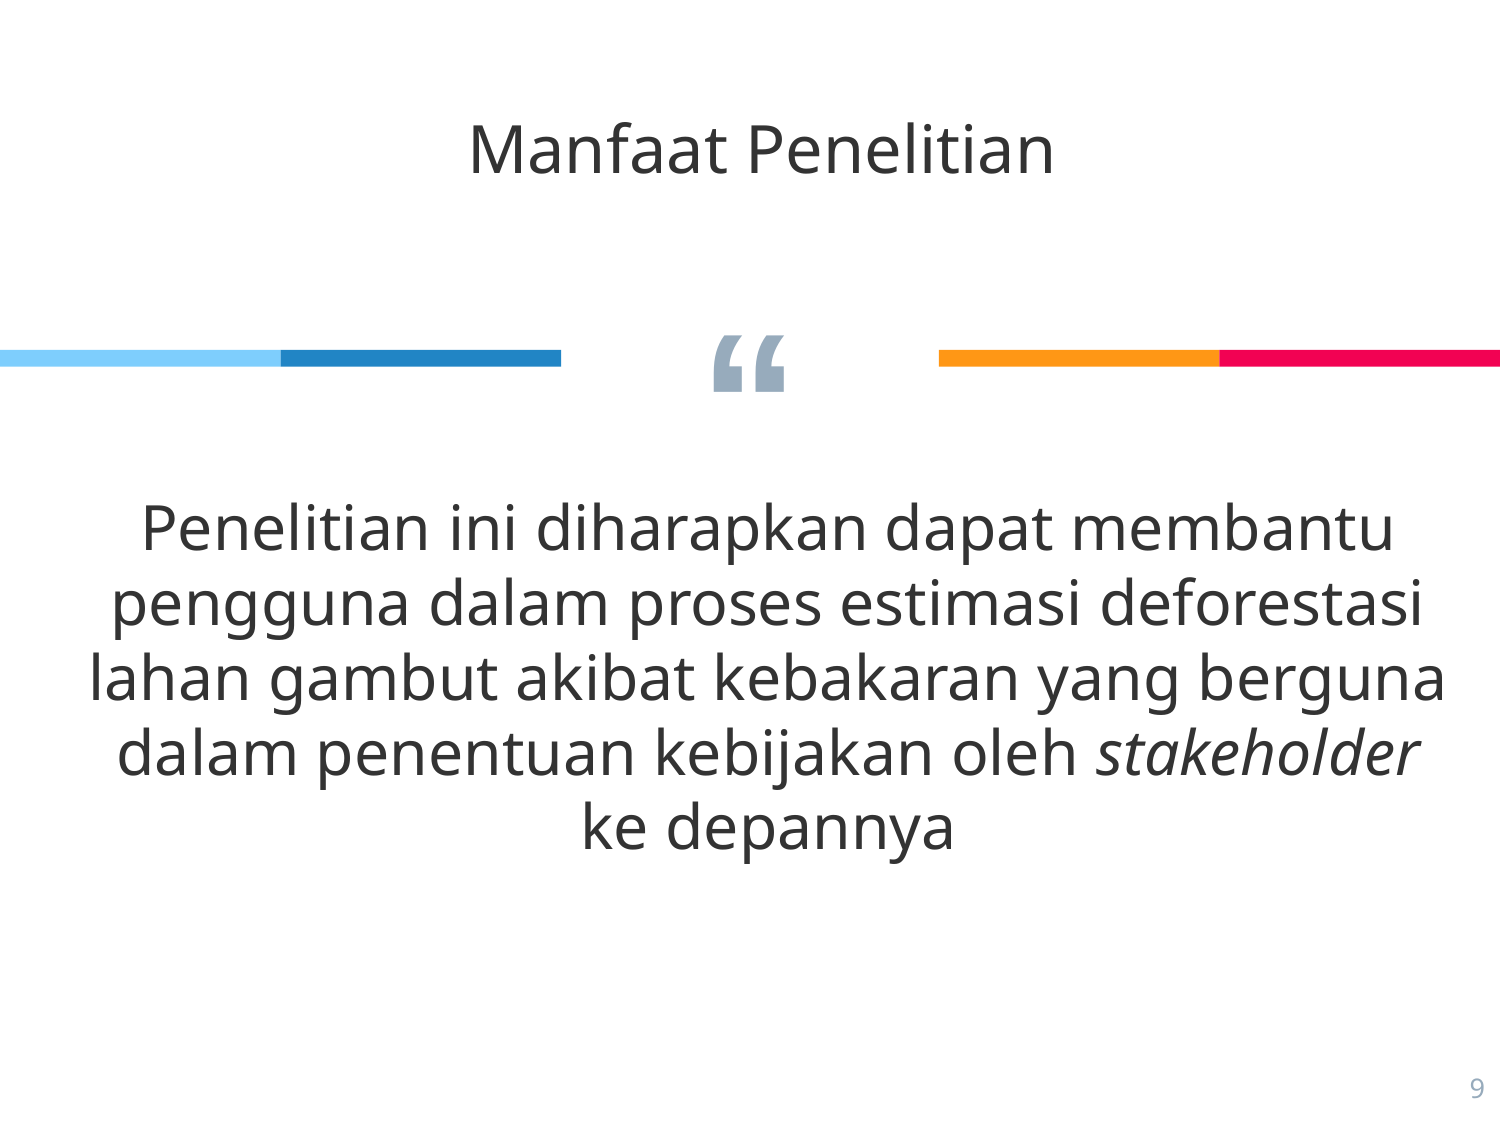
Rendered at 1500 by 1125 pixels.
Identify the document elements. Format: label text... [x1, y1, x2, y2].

text_box Manfaat Penelitian [452, 99, 1073, 195]
slide_number 9 [0, 1056, 1500, 1125]
list Penelitian ini diharapkan dapat membantu pengguna dalam proses estimasi deforestasi lahan gambut akibat kebakaran yang berguna dalam penentuan kebijakan oleh stakeholder ke depannya [64, 472, 1467, 653]
